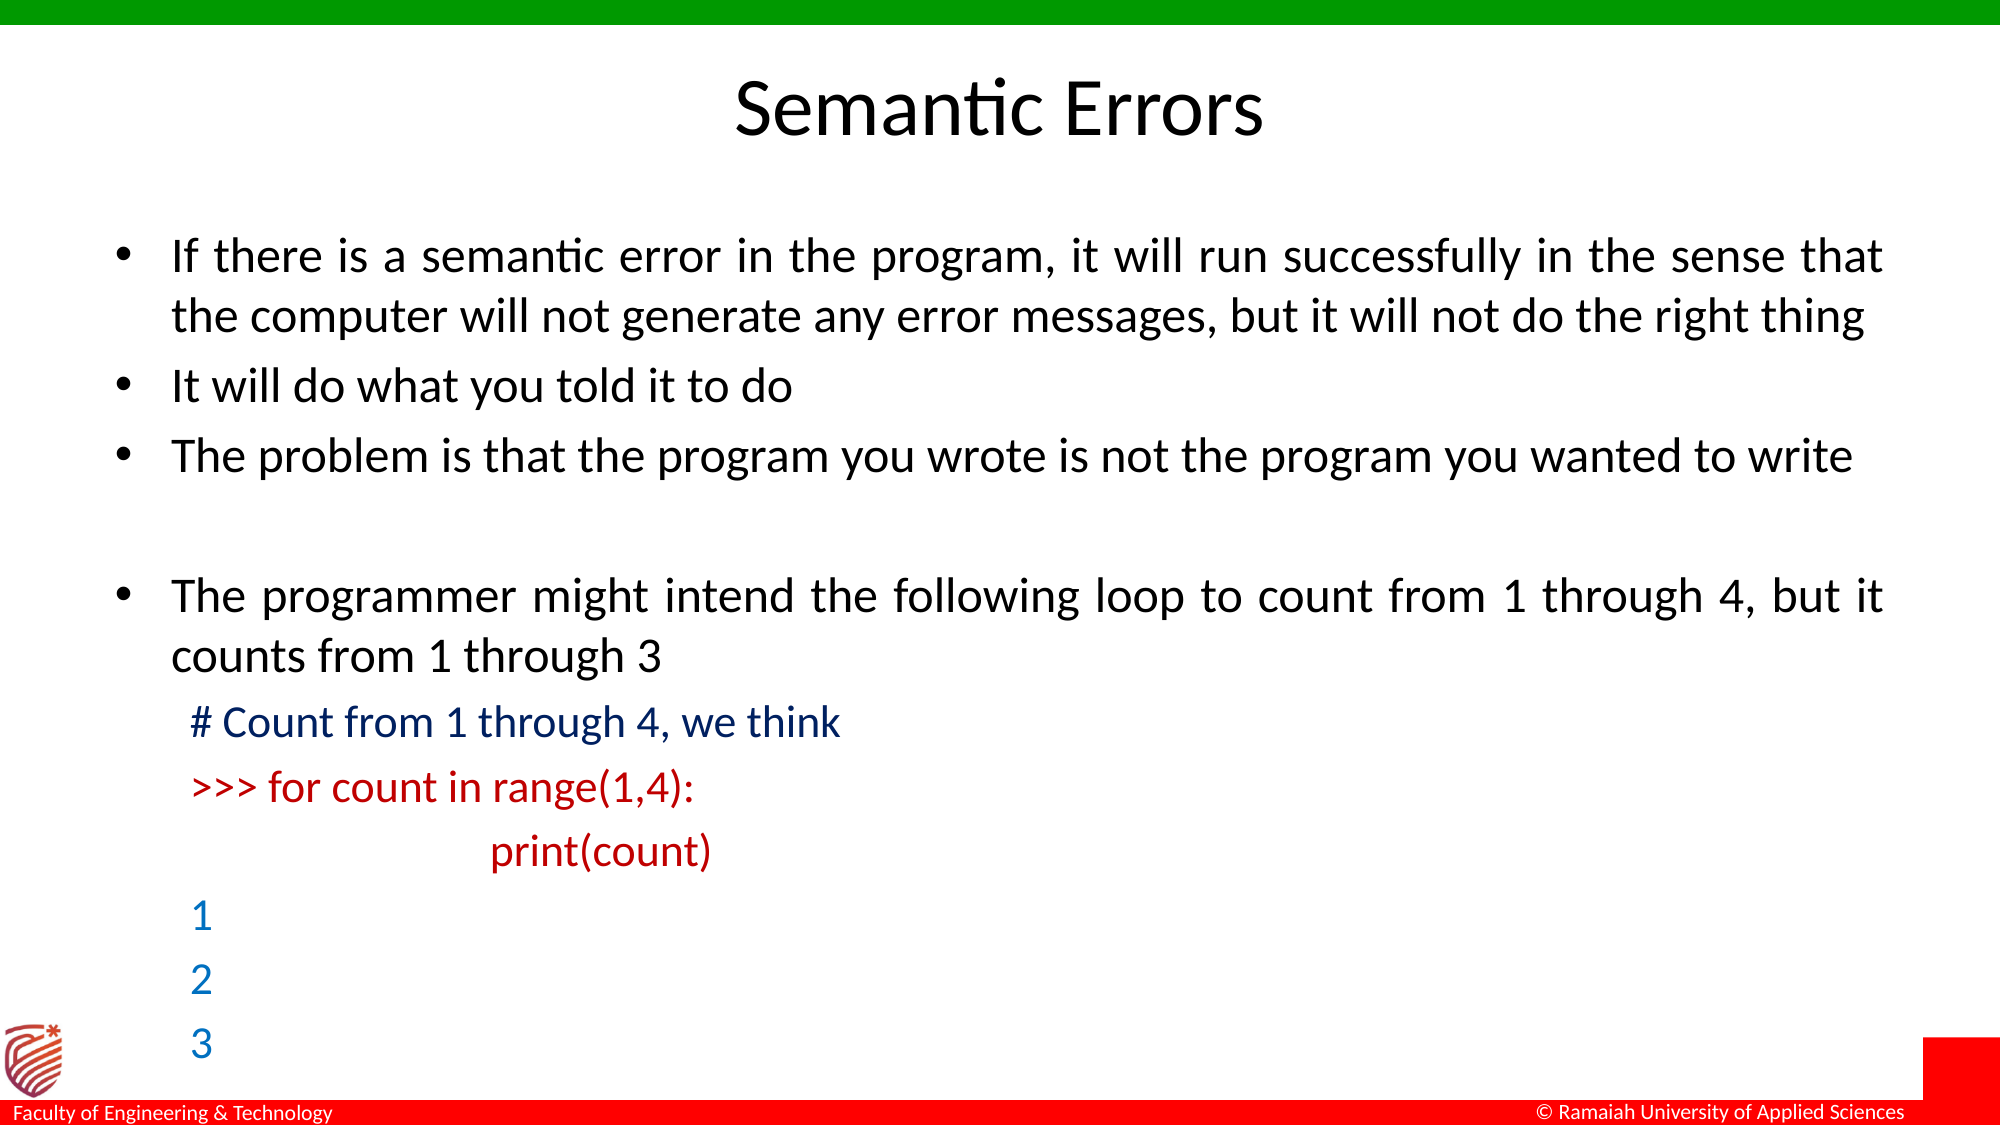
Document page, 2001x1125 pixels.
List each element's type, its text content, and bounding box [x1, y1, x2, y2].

list If there is a semantic error in the program, it will run successfully in the sense that the computer will not generate any error messages, but it will not do the right thing It will do what you told it to do The problem is that the program you wrote is not the program you wanted to write The programmer might intend the following loop to count from 1 through 4, but it counts from 1 through 3 # Count from 1 through 4, we think >>> for count in range(1,4): print(count) 1 2 3 [99, 215, 1900, 1005]
title Semantic Errors [99, 45, 1900, 215]
picture [0, 1013, 69, 1100]
